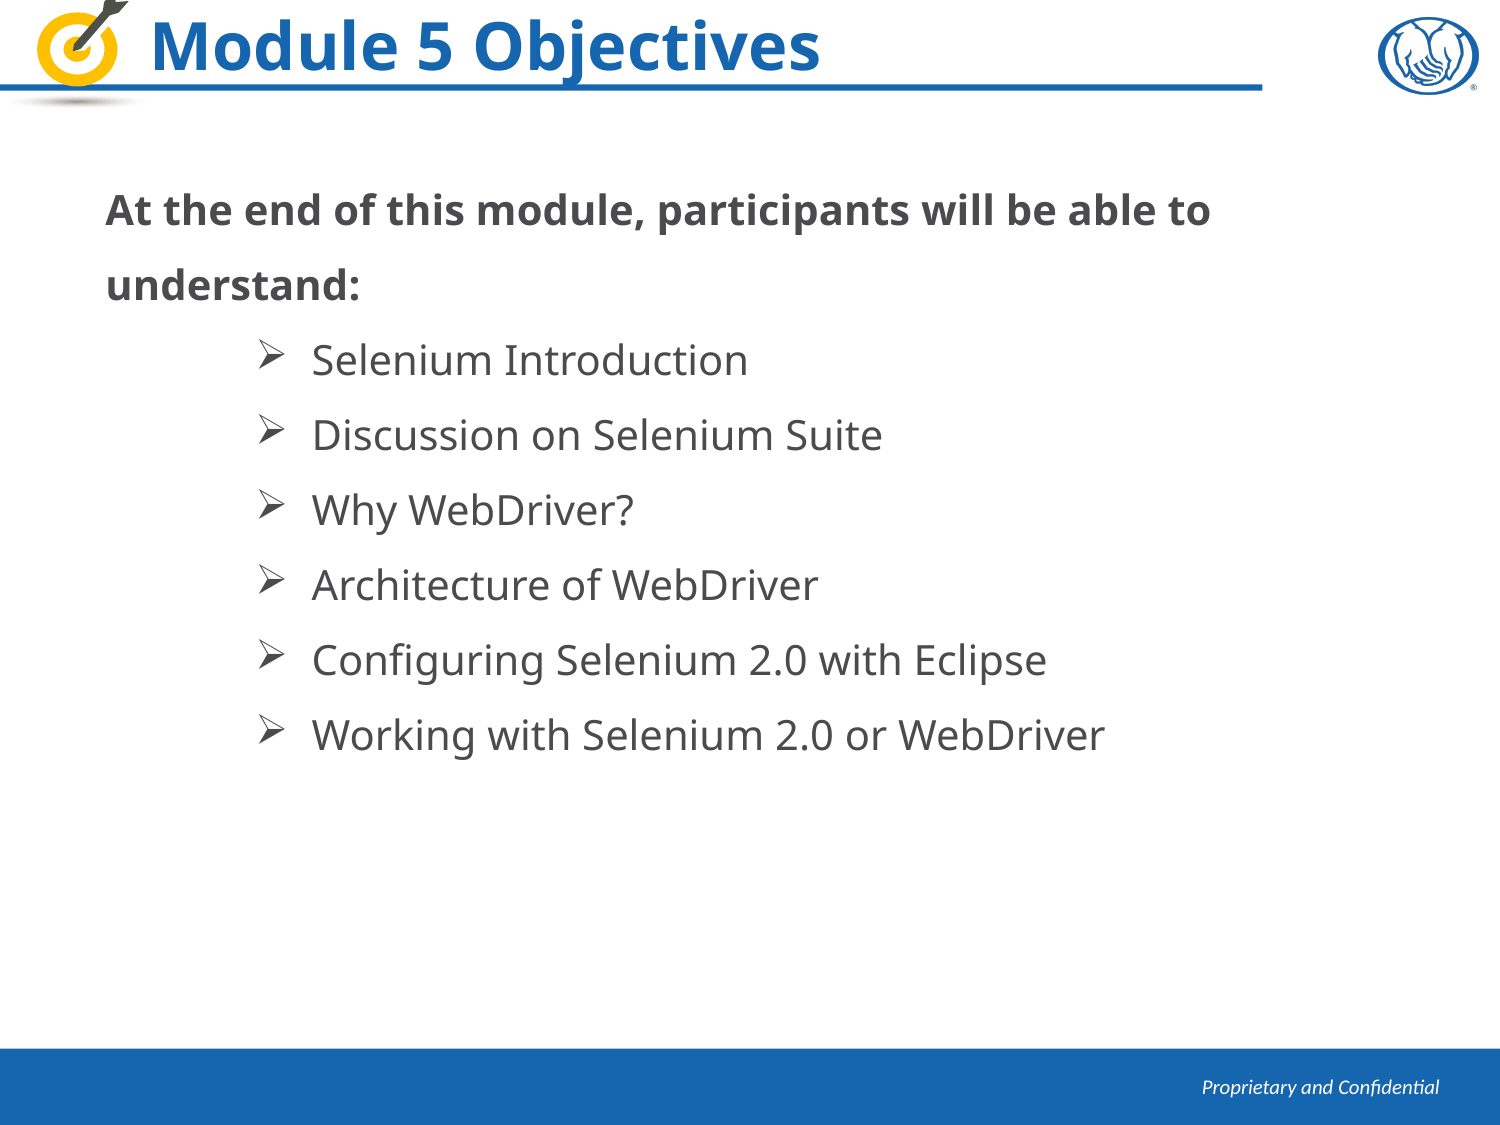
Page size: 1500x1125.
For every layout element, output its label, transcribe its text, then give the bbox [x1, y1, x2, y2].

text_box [1, 0, 153, 111]
picture [1378, 17, 1479, 95]
text_box Module 5 Objectives [158, 7, 1266, 94]
text_box At the end of this module, participants will be able to understand: Selenium Introduction Discussion on Selenium Suite Why WebDriver? Architecture of WebDriver Configuring Selenium 2.0 with Eclipse Working with Selenium 2.0 or WebDriver [90, 151, 1396, 868]
